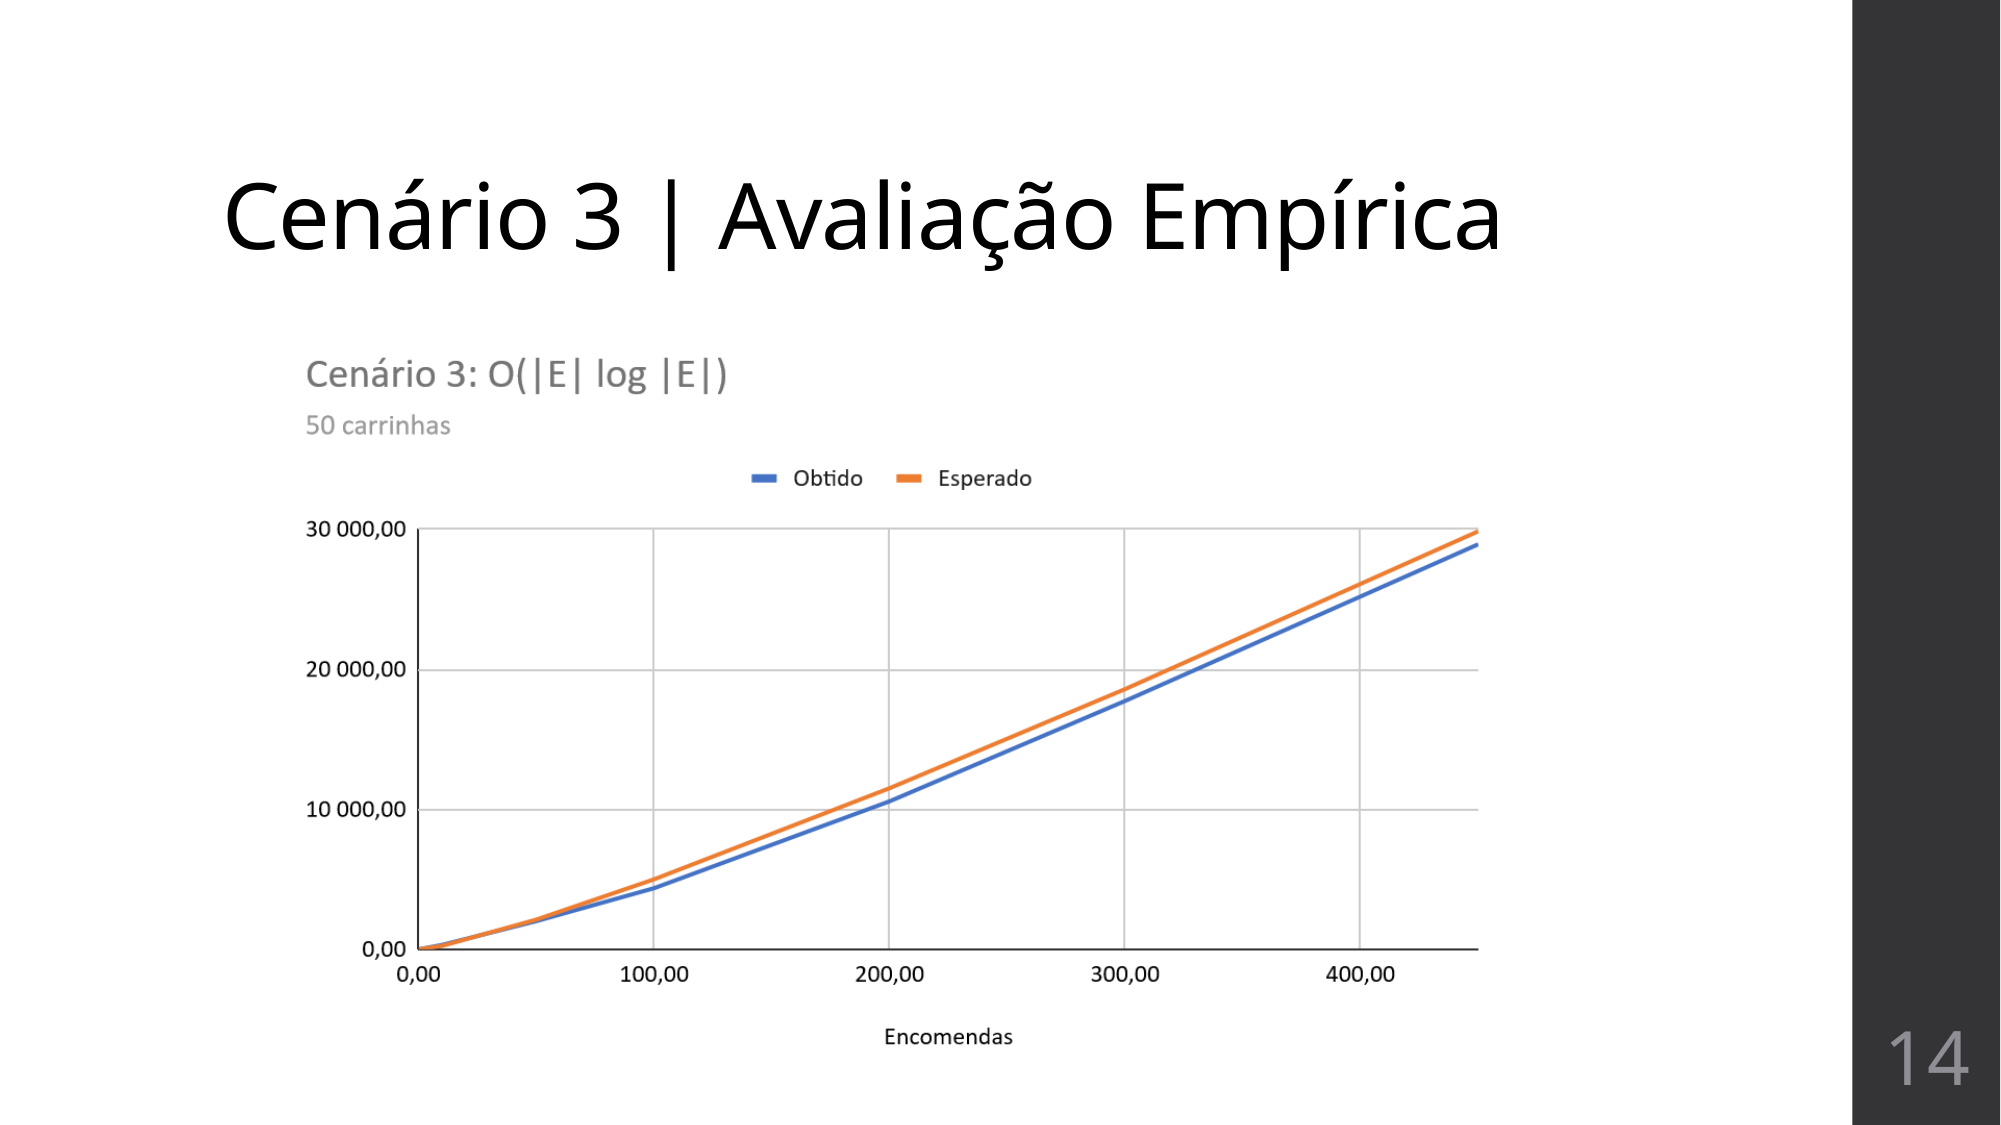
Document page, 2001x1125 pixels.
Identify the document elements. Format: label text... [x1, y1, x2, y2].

picture [267, 315, 1517, 1087]
title Cenário 3 | Avaliação Empírica [206, 60, 1797, 278]
slide_number 14 [1852, 1012, 2000, 1110]
